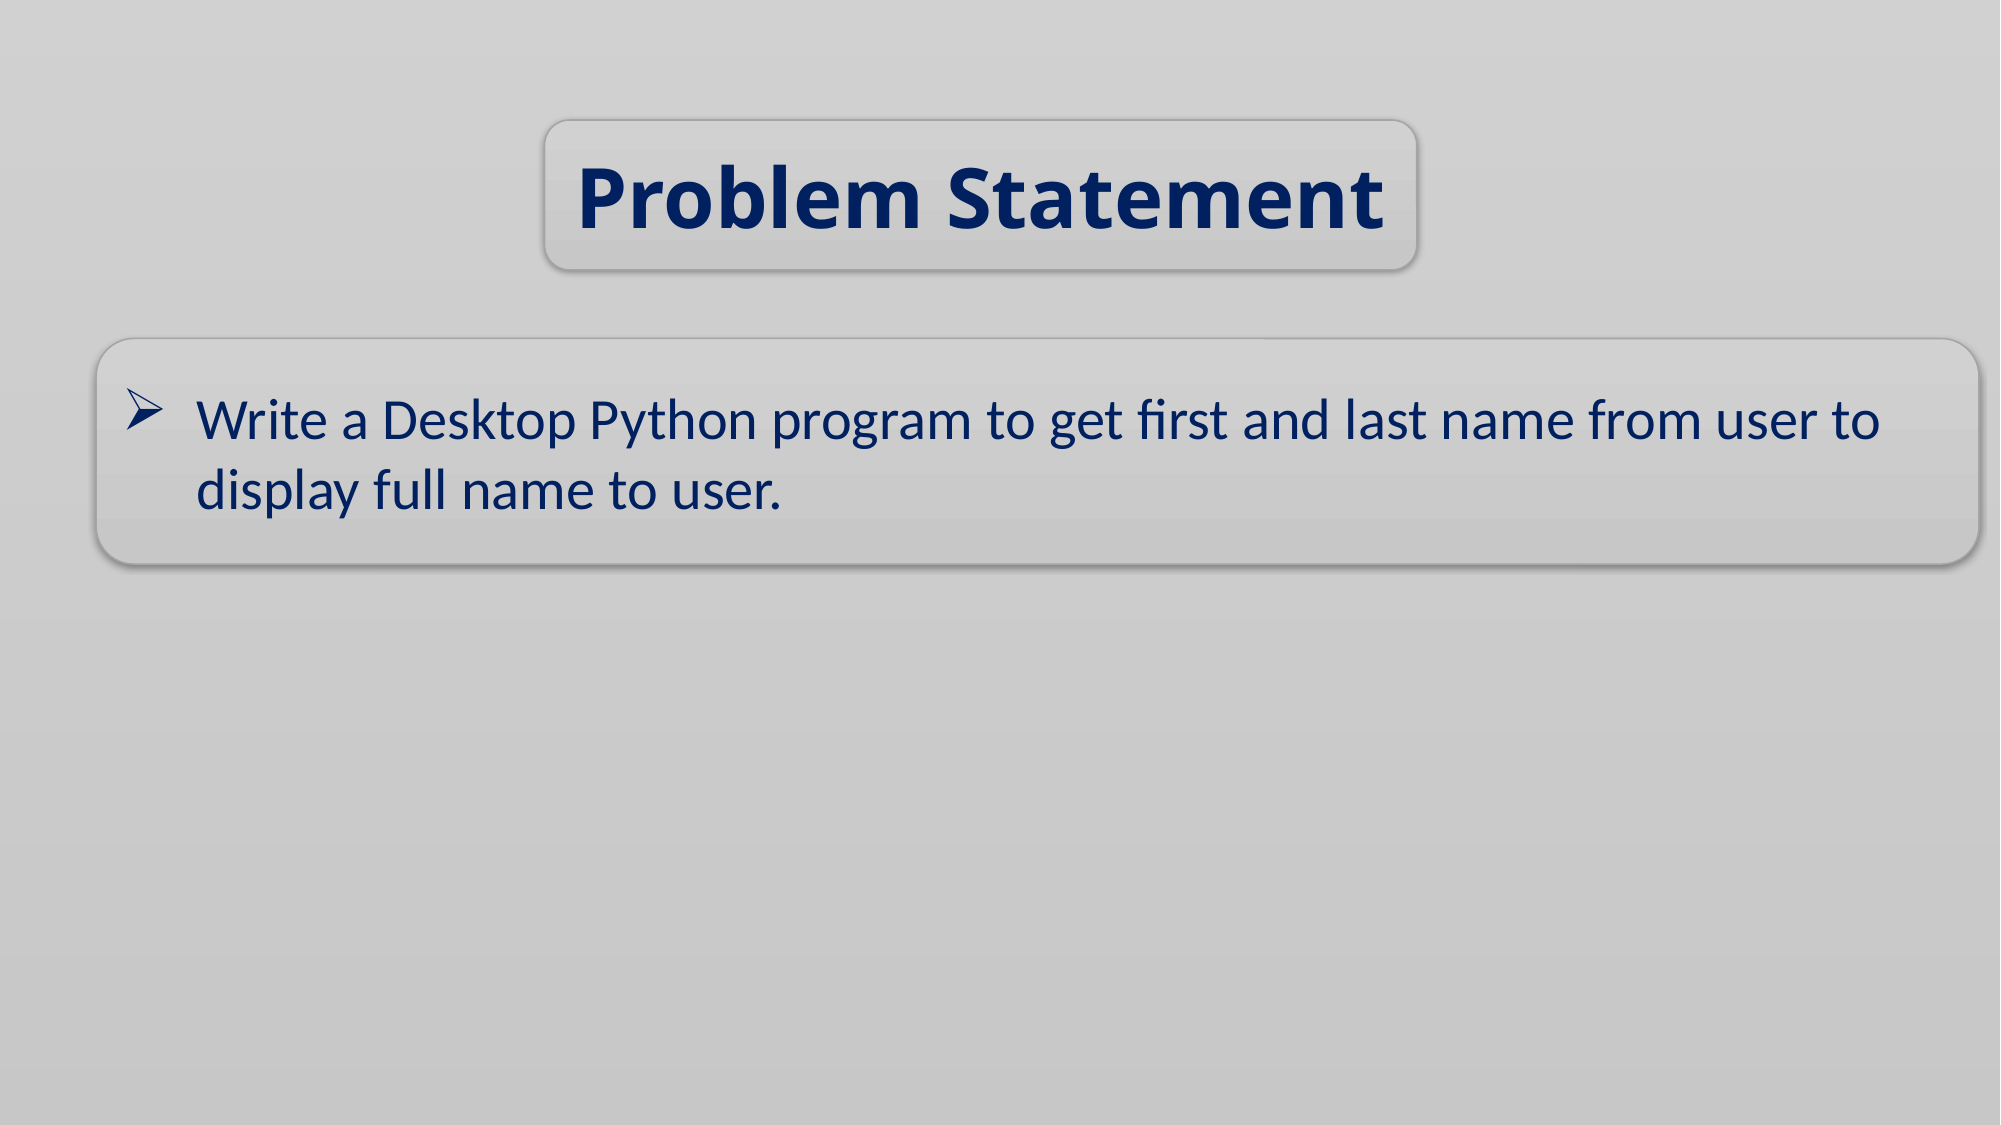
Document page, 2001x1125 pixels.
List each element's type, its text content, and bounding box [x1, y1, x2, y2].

text_box Problem Statement [543, 119, 1418, 271]
text_box Write a Desktop Python program to get first and last name from user to display full name to user. [95, 337, 1980, 565]
